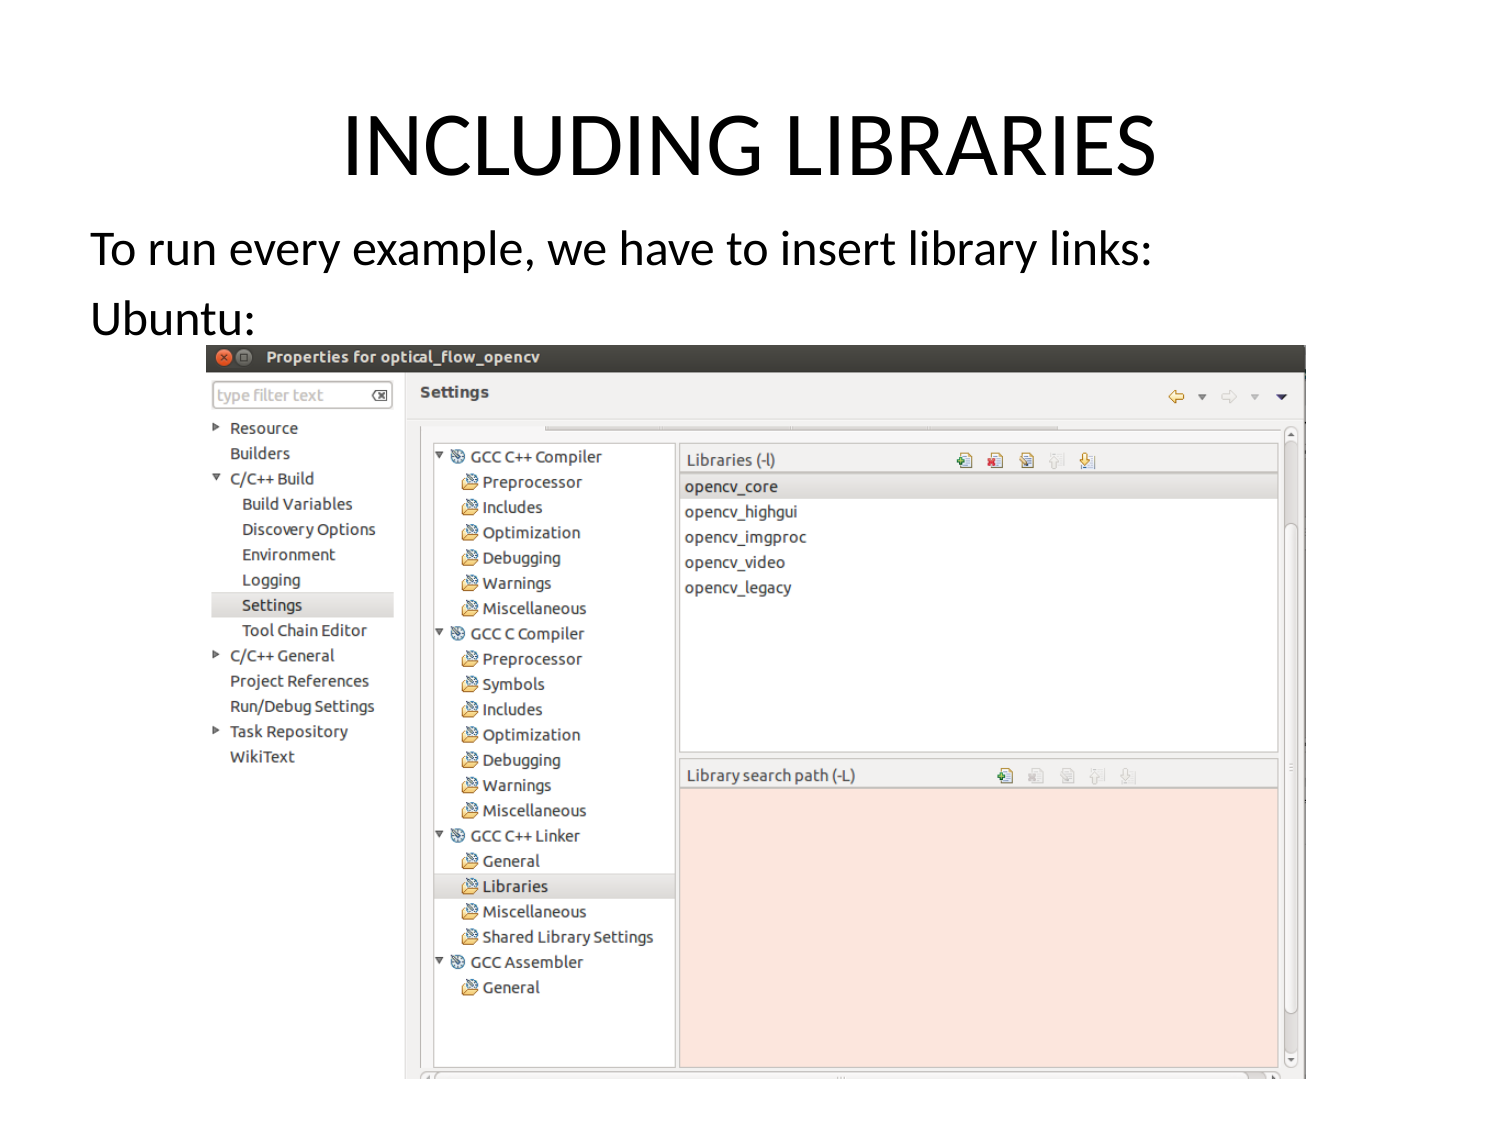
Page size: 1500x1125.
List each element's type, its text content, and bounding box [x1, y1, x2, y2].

picture [206, 345, 1306, 1079]
title INCLUDING LIBRARIES [74, 44, 1426, 207]
list To run every example, we have to insert library links: Ubuntu: [74, 207, 1426, 951]
